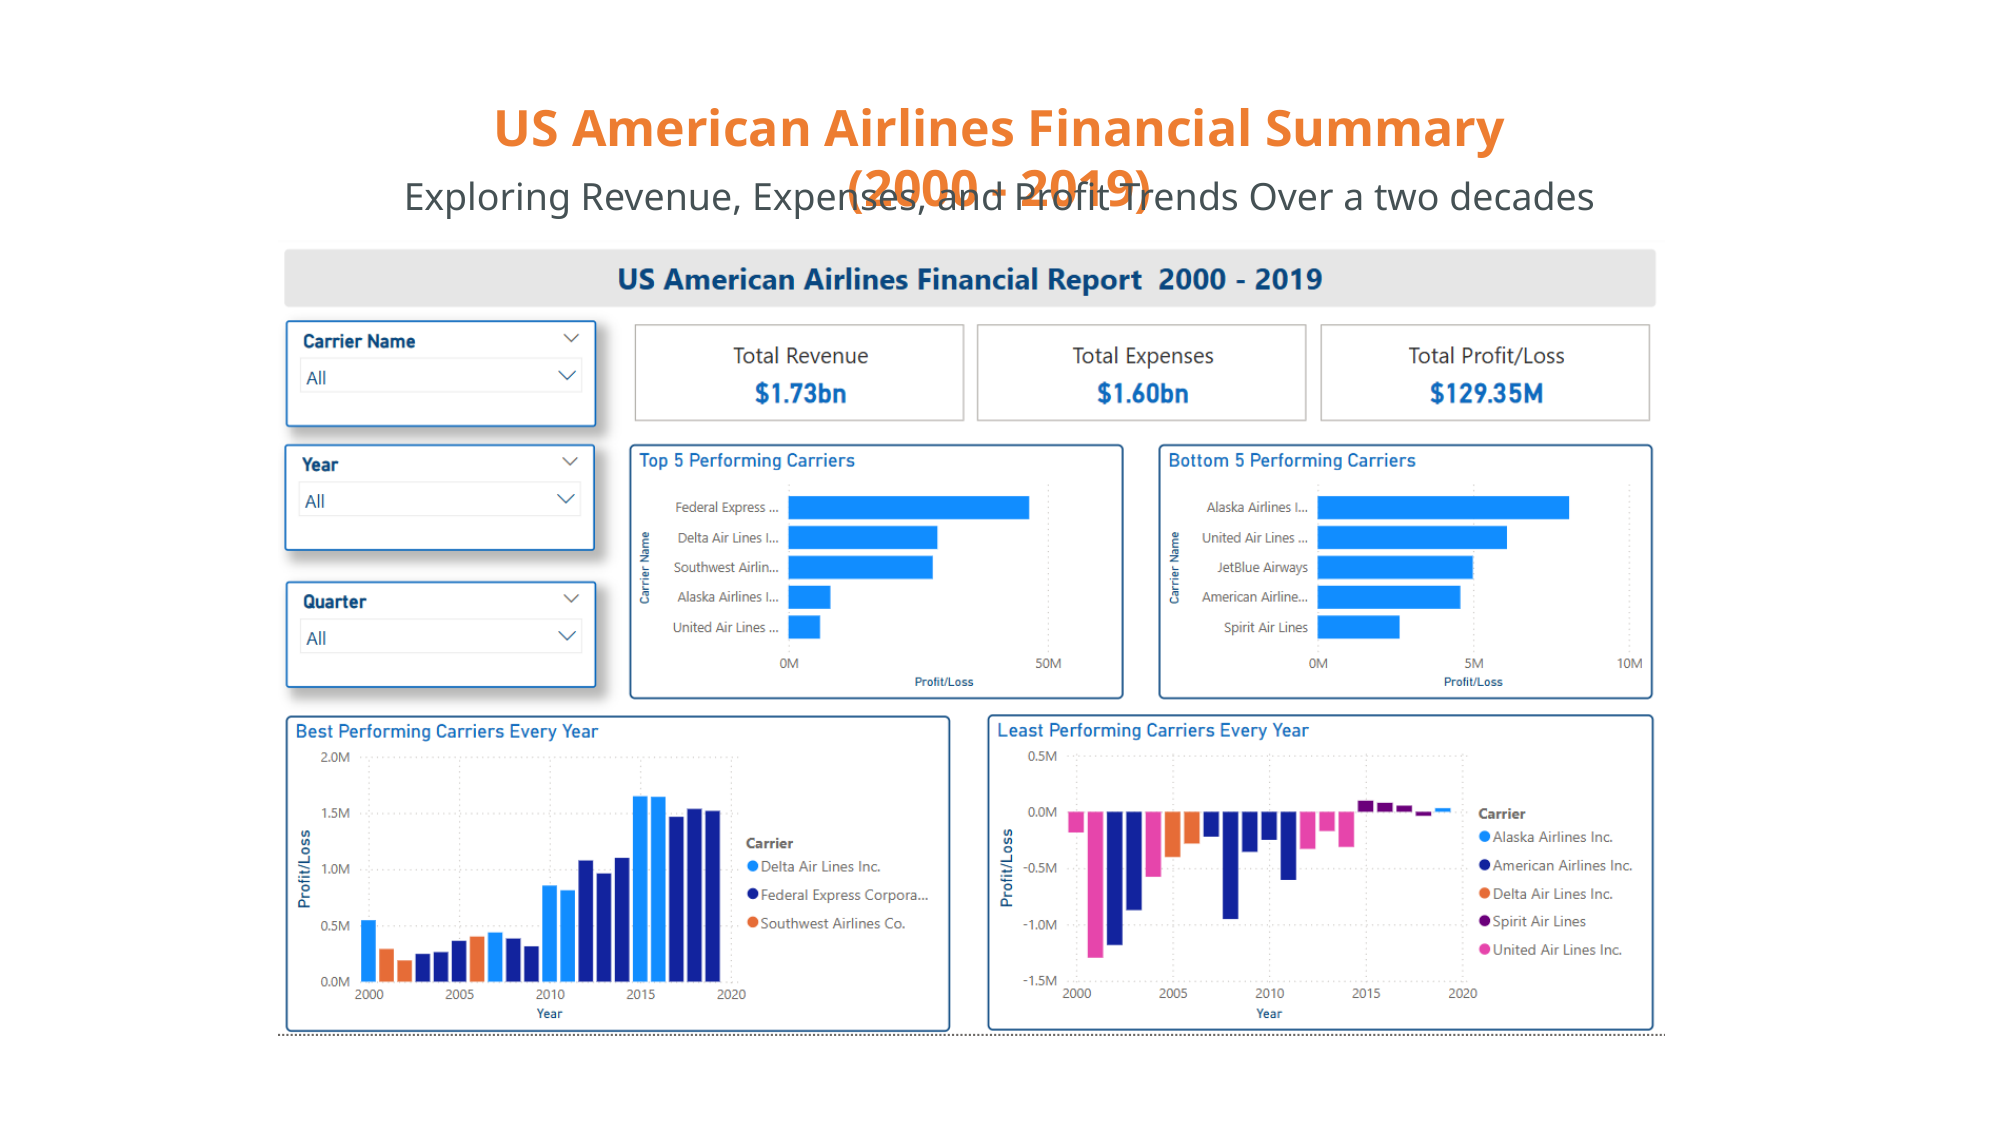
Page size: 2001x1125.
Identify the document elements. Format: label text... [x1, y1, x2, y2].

text_box Exploring Revenue, Expenses, and Profit Trends Over a two decades [351, 165, 1649, 225]
picture [278, 240, 1665, 1036]
text_box US American Airlines Financial Summary (2000 - 2019) [410, 89, 1589, 165]
